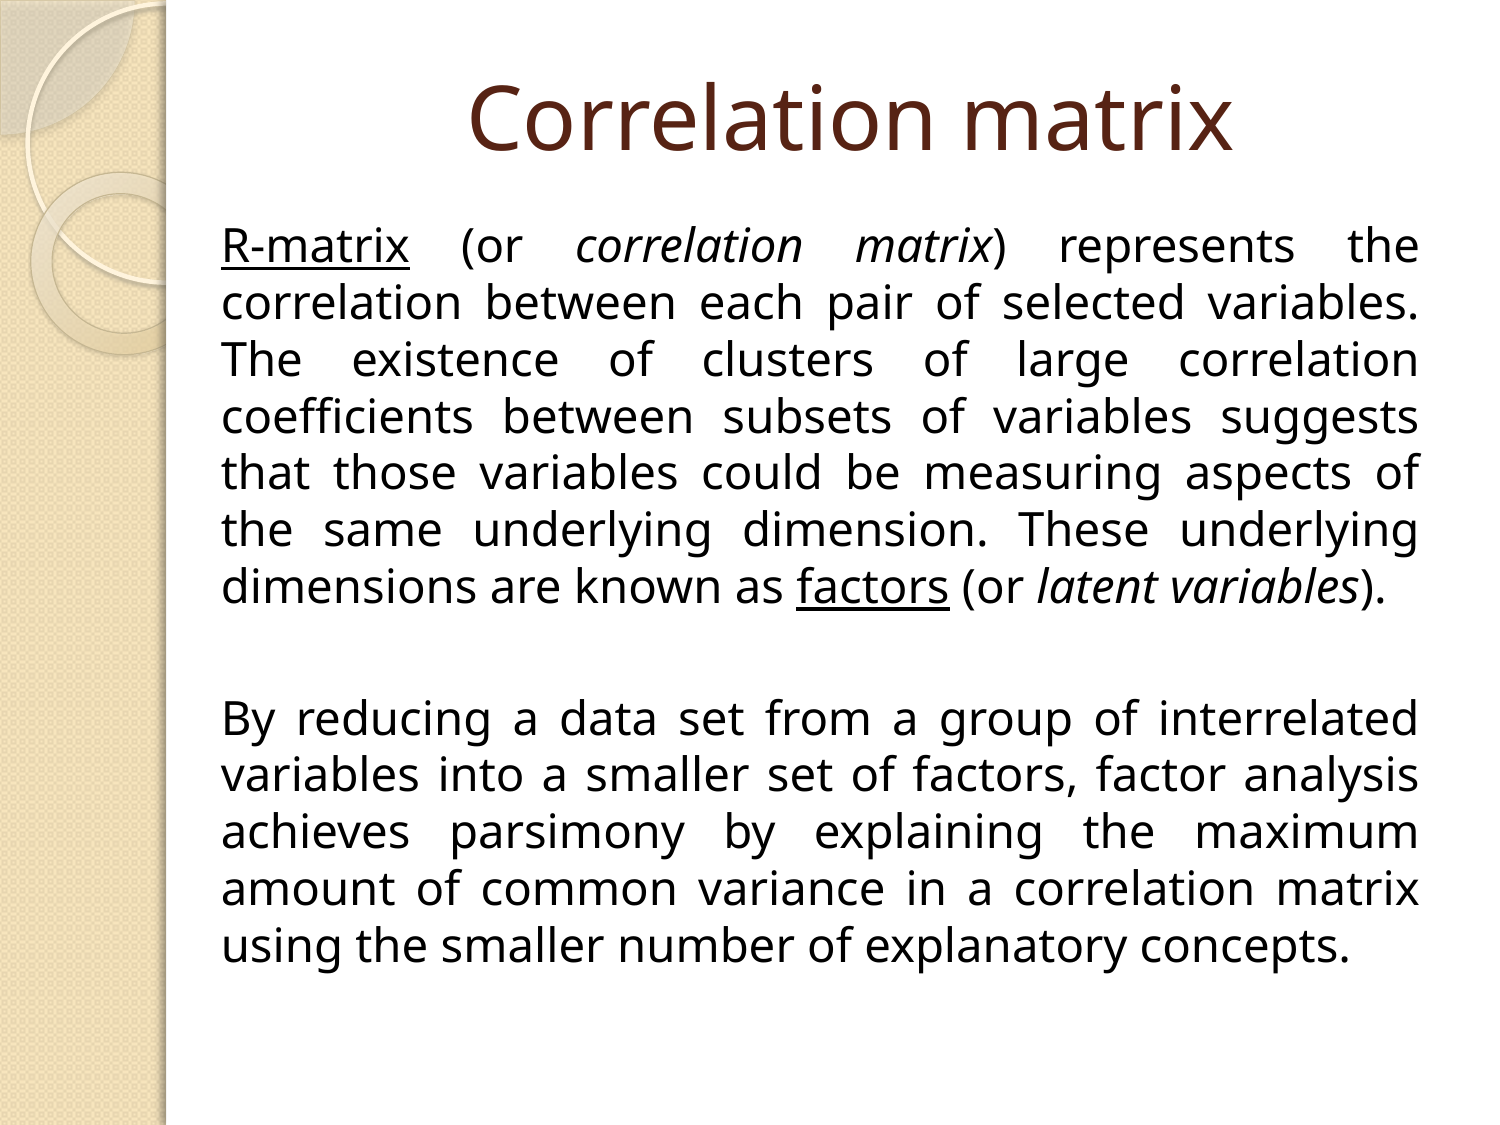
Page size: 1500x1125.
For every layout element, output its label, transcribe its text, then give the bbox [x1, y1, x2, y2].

title Correlation matrix [235, 20, 1466, 209]
list R-matrix (or correlation matrix) represents the correlation between each pair of selected variables. The existence of clusters of large correlation coefficients between subsets of variables suggests that those variables could be measuring aspects of the same underlying dimension. These underlying dimensions are known as factors (or latent variables). By reducing a data set from a group of interrelated variables into a smaller set of factors, factor analysis achieves parsimony by explaining the maximum amount of common variance in a correlation matrix using the smaller number of explanatory concepts. [194, 208, 1436, 1059]
